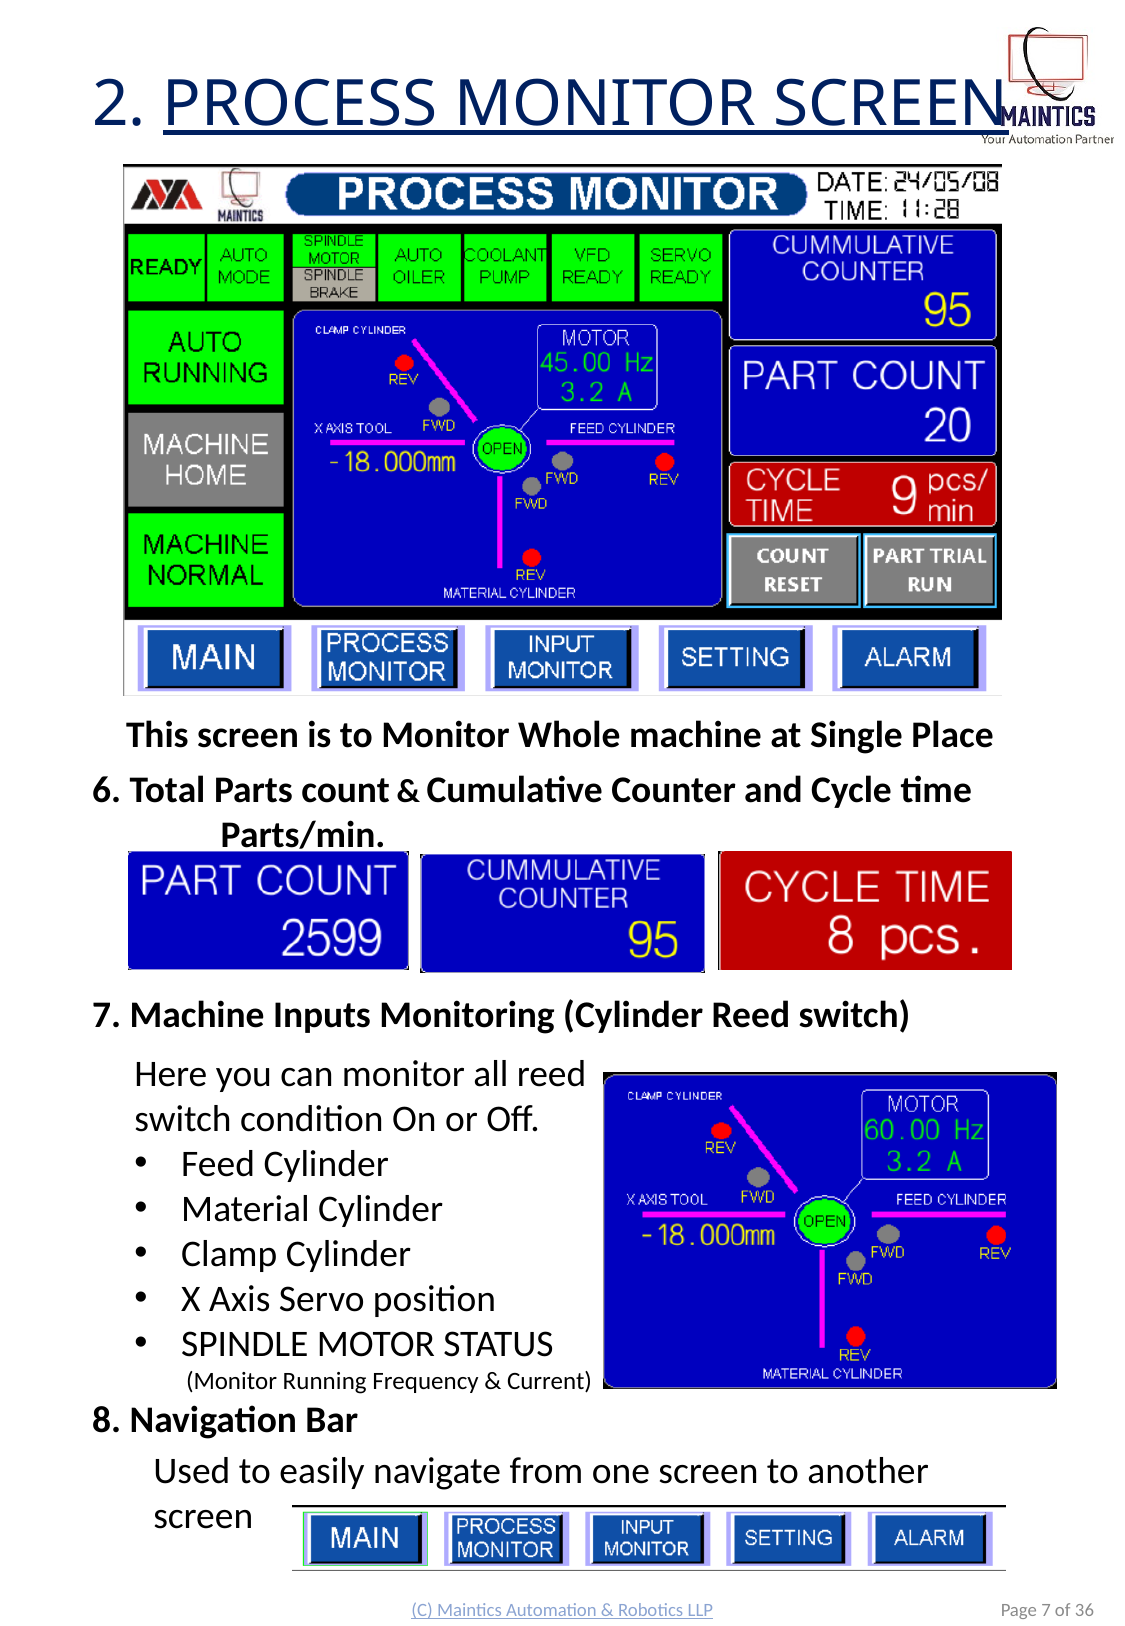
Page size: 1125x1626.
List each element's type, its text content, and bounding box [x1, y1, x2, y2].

picture [292, 1505, 1006, 1571]
picture [127, 851, 409, 970]
text_box Used to easily navigate from one screen to another screen [138, 1438, 1048, 1543]
picture [603, 1072, 1057, 1389]
text_box 2. PROCESS MONITOR SCREEN [77, 62, 1048, 154]
picture [981, 27, 1114, 146]
picture [123, 164, 1002, 696]
text_box This screen is to Monitor Whole machine at Single Place [77, 702, 1048, 762]
text_box Here you can monitor all reed switch condition On or Off. Feed Cylinder Material Cylinder Clamp Cylinder X Axis Servo position SPINDLE MOTOR STATUS (Monitor Running Frequency & Current) [119, 1041, 619, 1402]
footer (C) Maintics Automation & Robotics LLP [372, 1592, 753, 1625]
slide_number Page 7 of 36 [963, 1592, 1114, 1625]
picture [718, 851, 1013, 970]
text_box 6. Total Parts count & Cumulative Counter and Cycle time … Parts/min. 7. Machine Inputs Monitoring (Cylinder Reed switch) 8. Navigation Bar [77, 757, 1107, 1448]
picture [420, 854, 705, 973]
